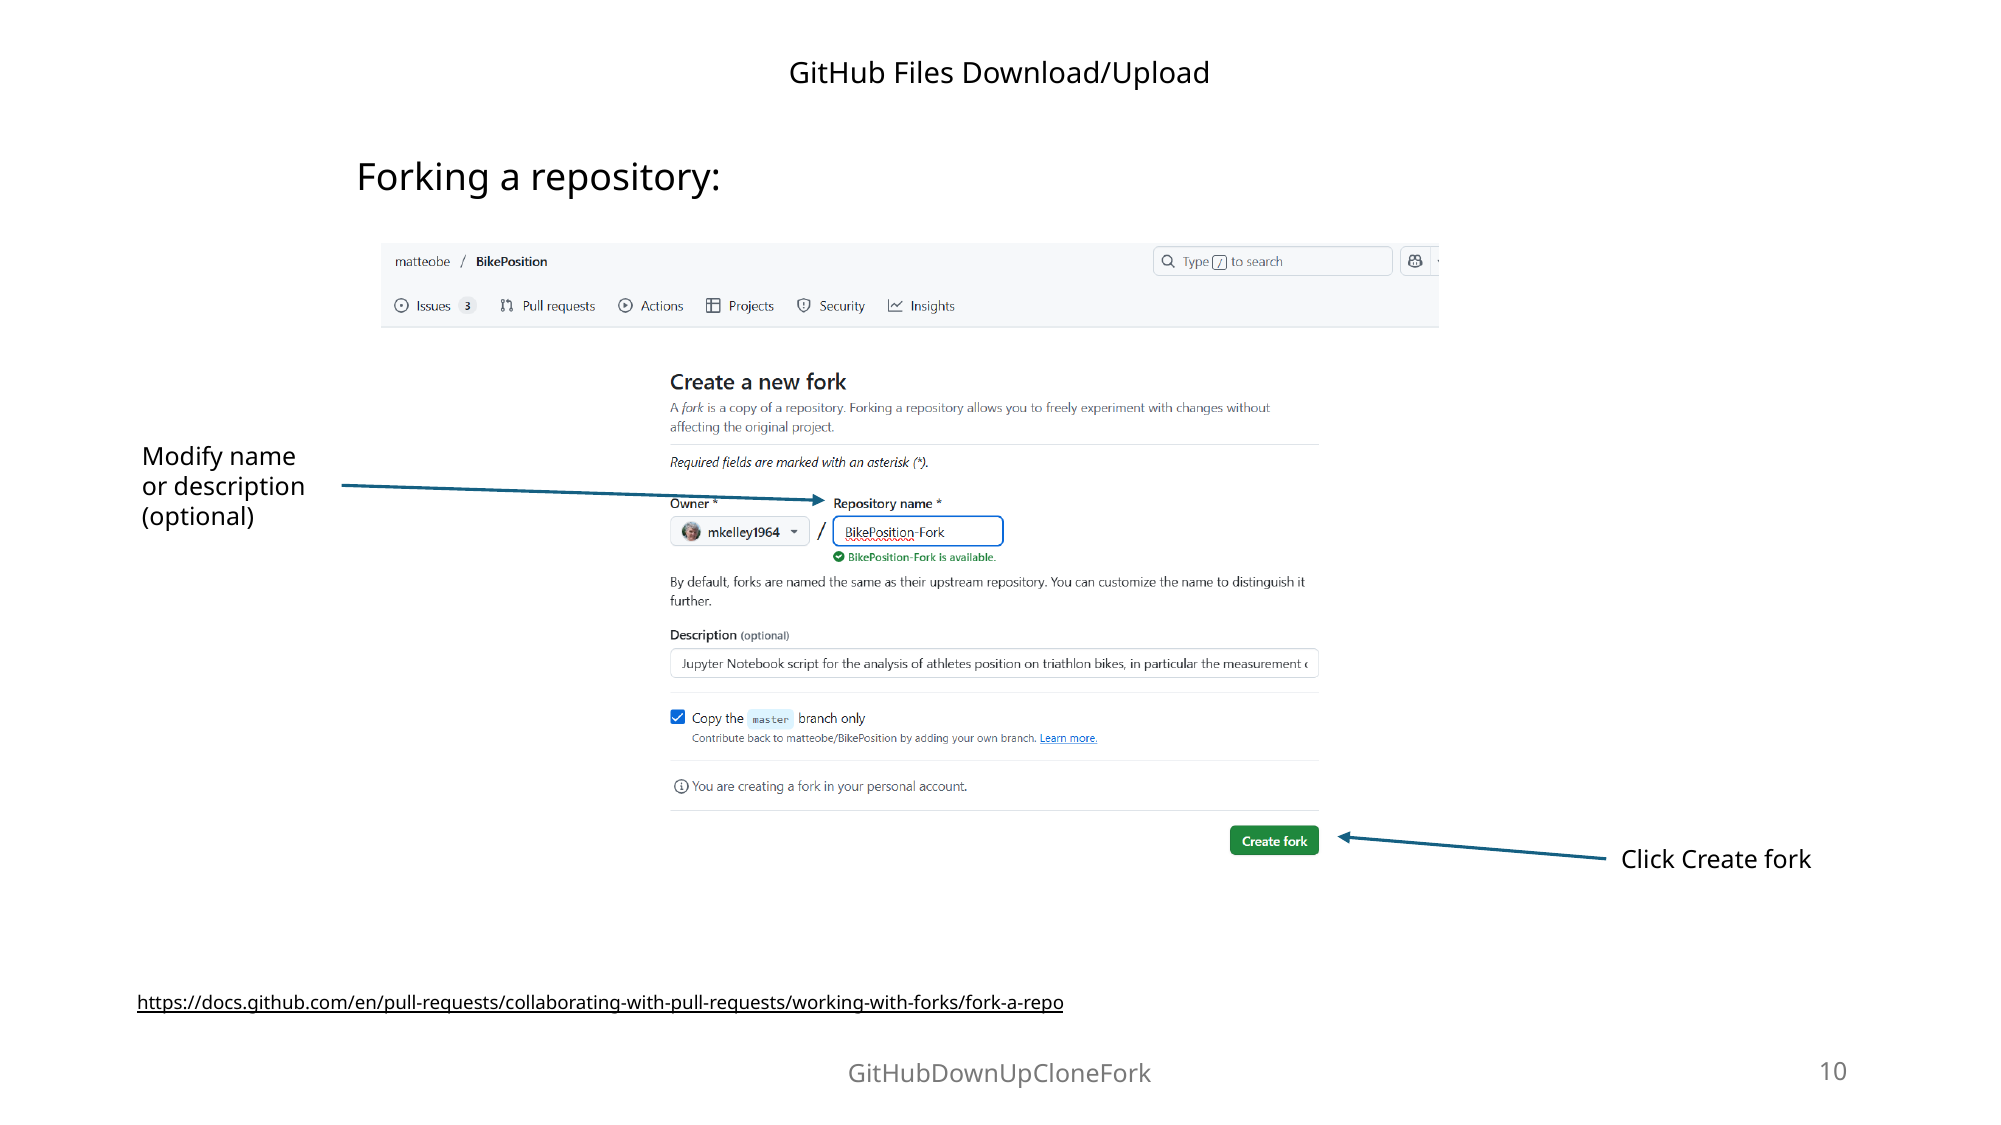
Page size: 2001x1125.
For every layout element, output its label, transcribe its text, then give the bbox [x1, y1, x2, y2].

footer GitHubDownUpCloneFork [662, 1042, 1338, 1103]
picture [380, 242, 1439, 918]
text_box Modify name or description (optional) [127, 433, 342, 538]
title GitHub Files Download/Upload [249, 42, 1750, 105]
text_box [341, 485, 826, 501]
text_box Forking a repository: [341, 145, 812, 206]
text_box https://docs.github.com/en/pull-requests/collaborating-with-pull-requests/working-with-forks/fork-a-repo [122, 983, 1123, 1024]
text_box Click Create fork [1606, 836, 1845, 882]
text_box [1336, 835, 1607, 860]
slide_number 10 [1412, 1042, 1863, 1103]
